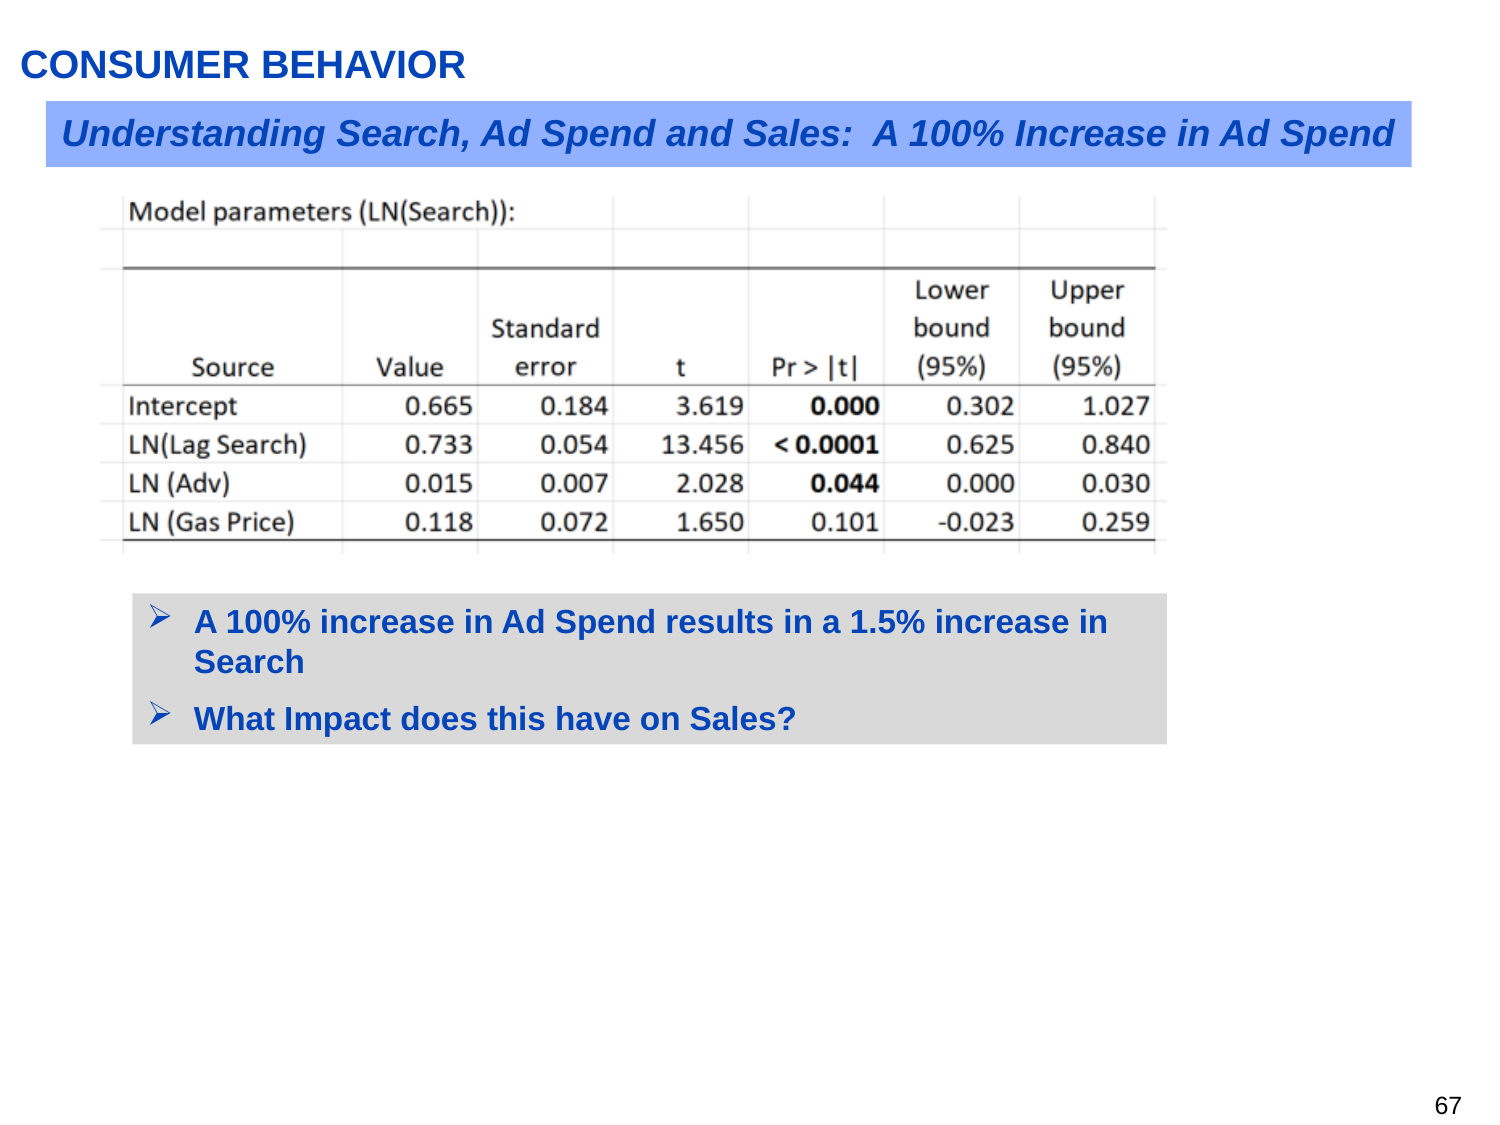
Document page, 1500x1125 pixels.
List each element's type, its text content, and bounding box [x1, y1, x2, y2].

title CONSUMER BEHAVIOR [19, 38, 1463, 227]
slide_number 66 [1149, 1089, 1463, 1121]
text_box Understanding Search, Ad Spend and Sales: A 100% Increase in Ad Spend [45, 101, 1412, 168]
picture [100, 195, 1168, 554]
text_box A 100% increase in Ad Spend results in a 1.5% increase in Search What Impact does this have on Sales? [132, 593, 1167, 745]
